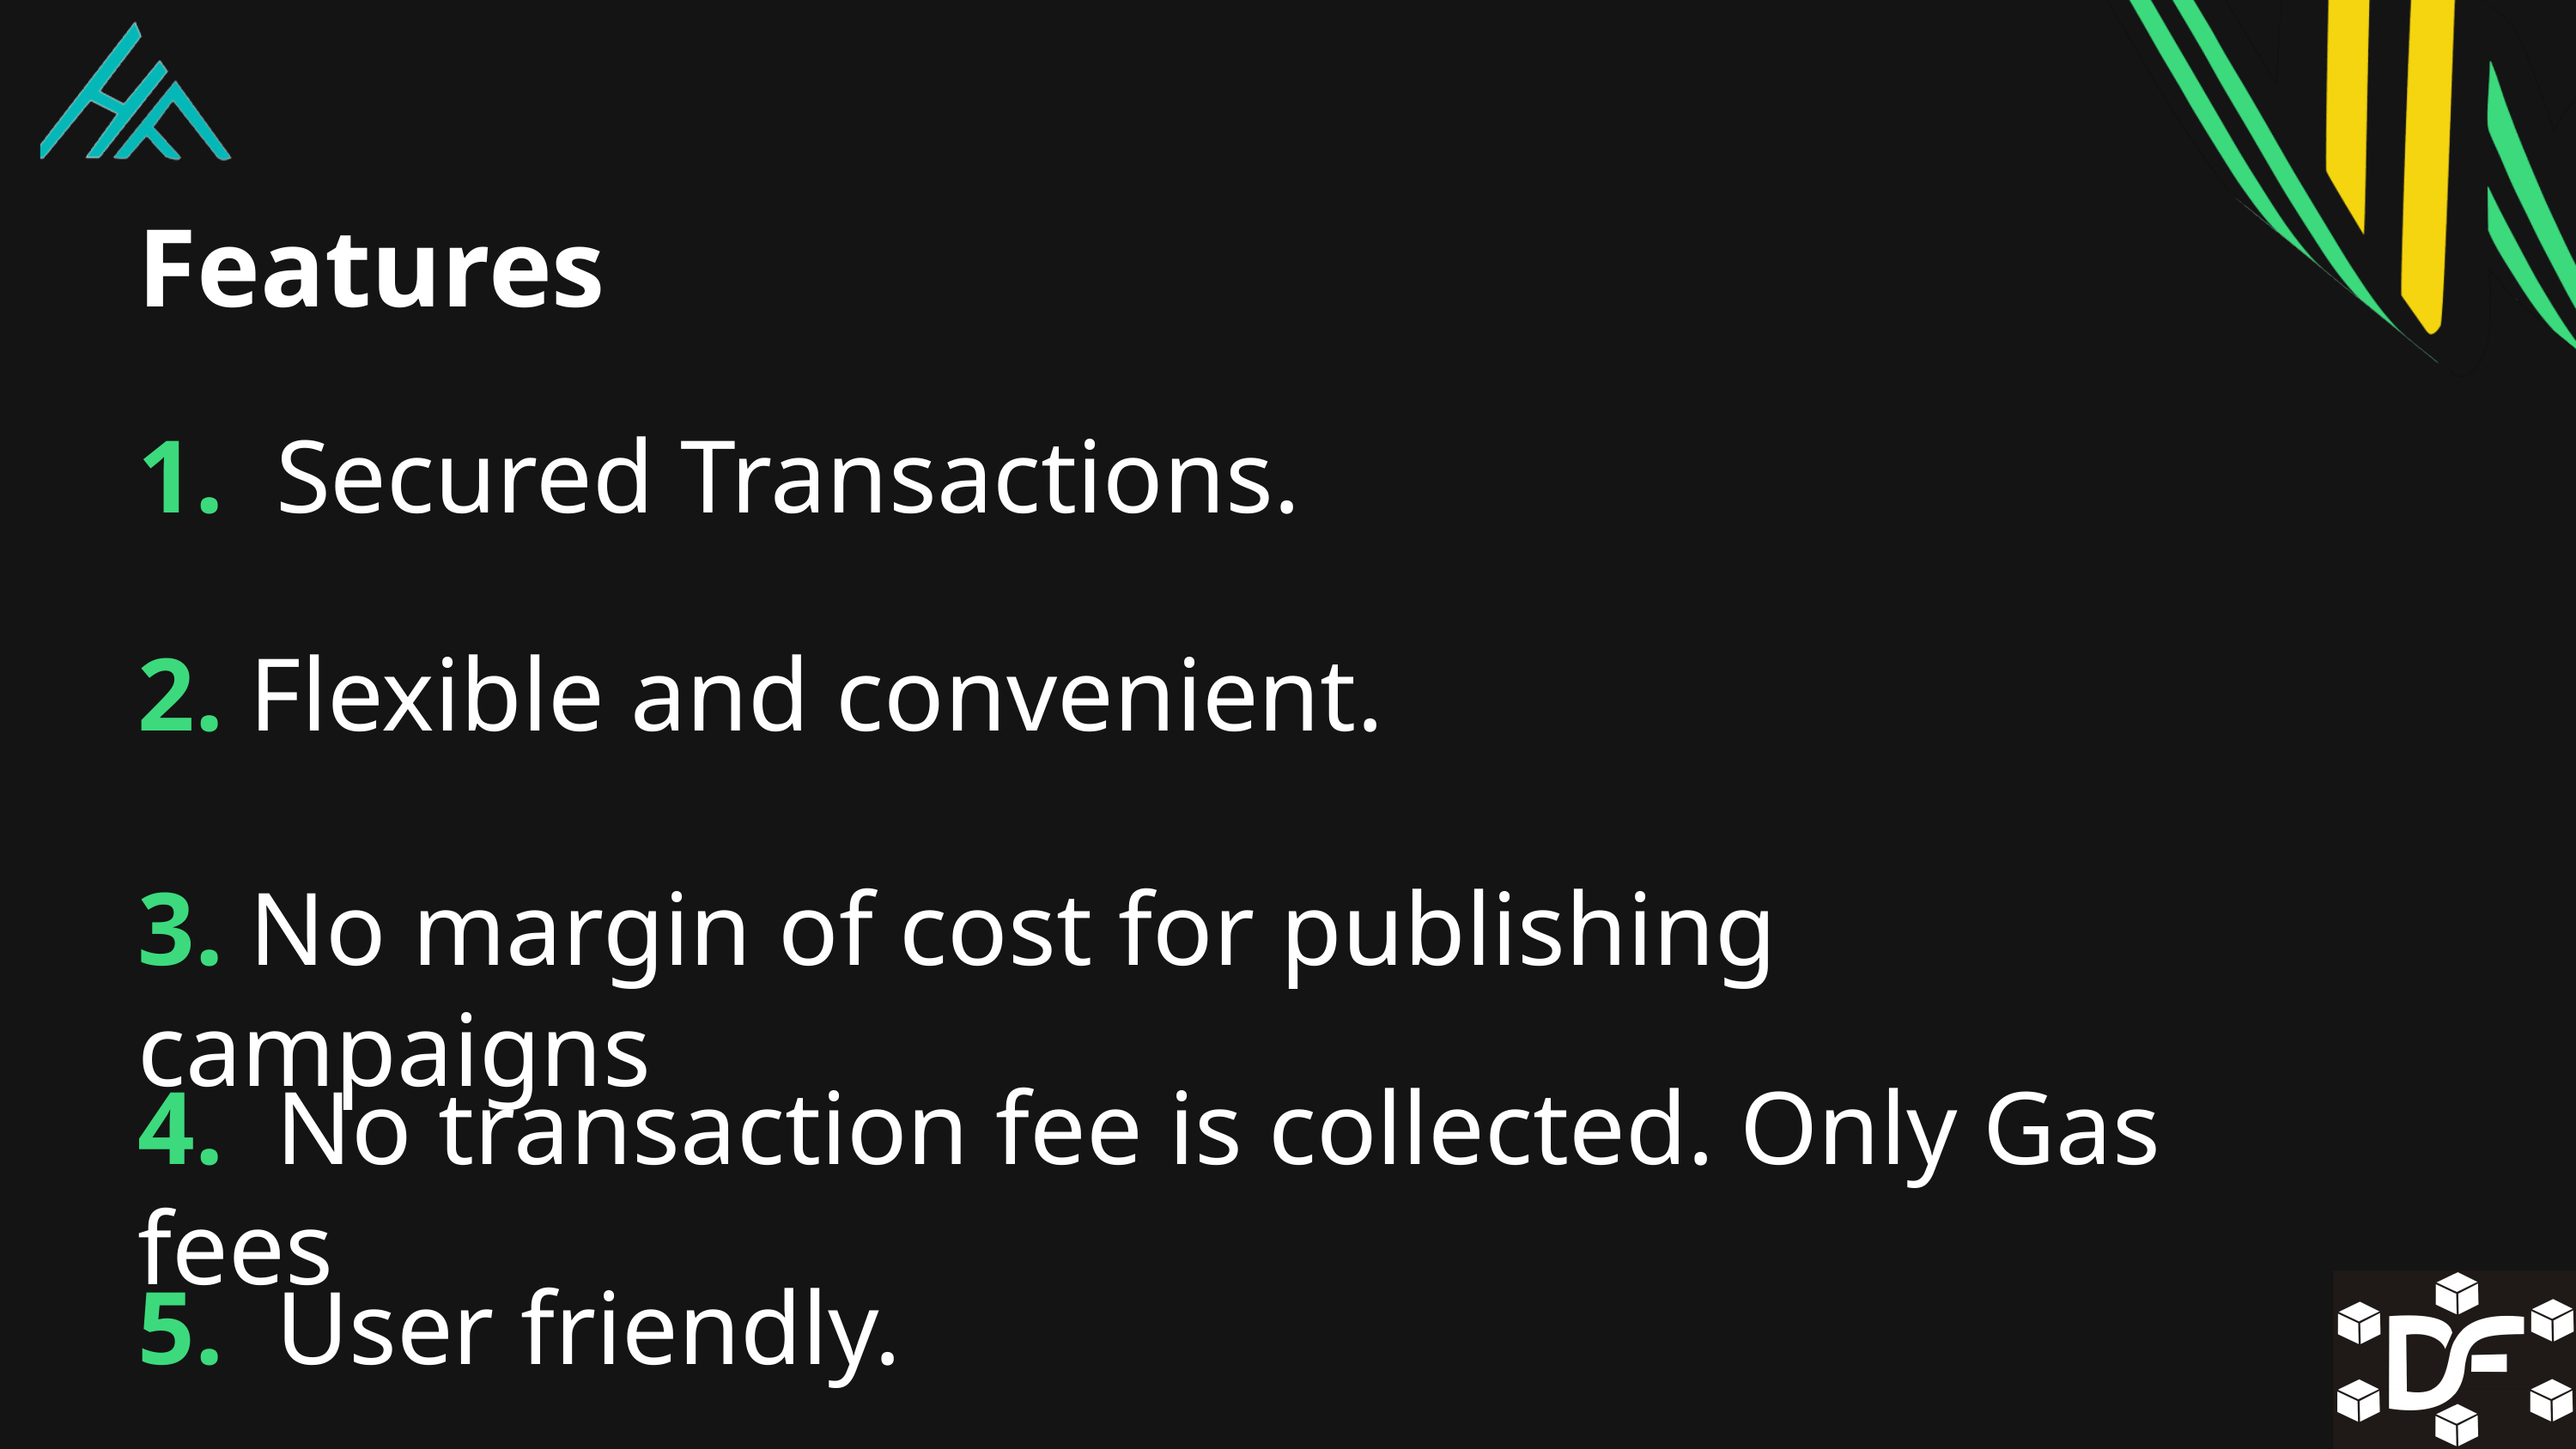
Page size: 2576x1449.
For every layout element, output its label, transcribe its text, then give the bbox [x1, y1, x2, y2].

picture [2333, 1270, 2576, 1449]
text_box 2. Flexible and convenient. [137, 630, 1524, 736]
text_box 1. Secured Transactions. [137, 412, 1635, 518]
picture [39, 16, 236, 200]
text_box 5. User friendly. [137, 1264, 2174, 1370]
text_box 3. No margin of cost for publishing campaigns [137, 865, 2174, 971]
text_box Features [137, 199, 1288, 331]
picture [1934, 0, 2576, 475]
text_box 4. No transaction fee is collected. Only Gas fees [137, 1064, 2275, 1169]
